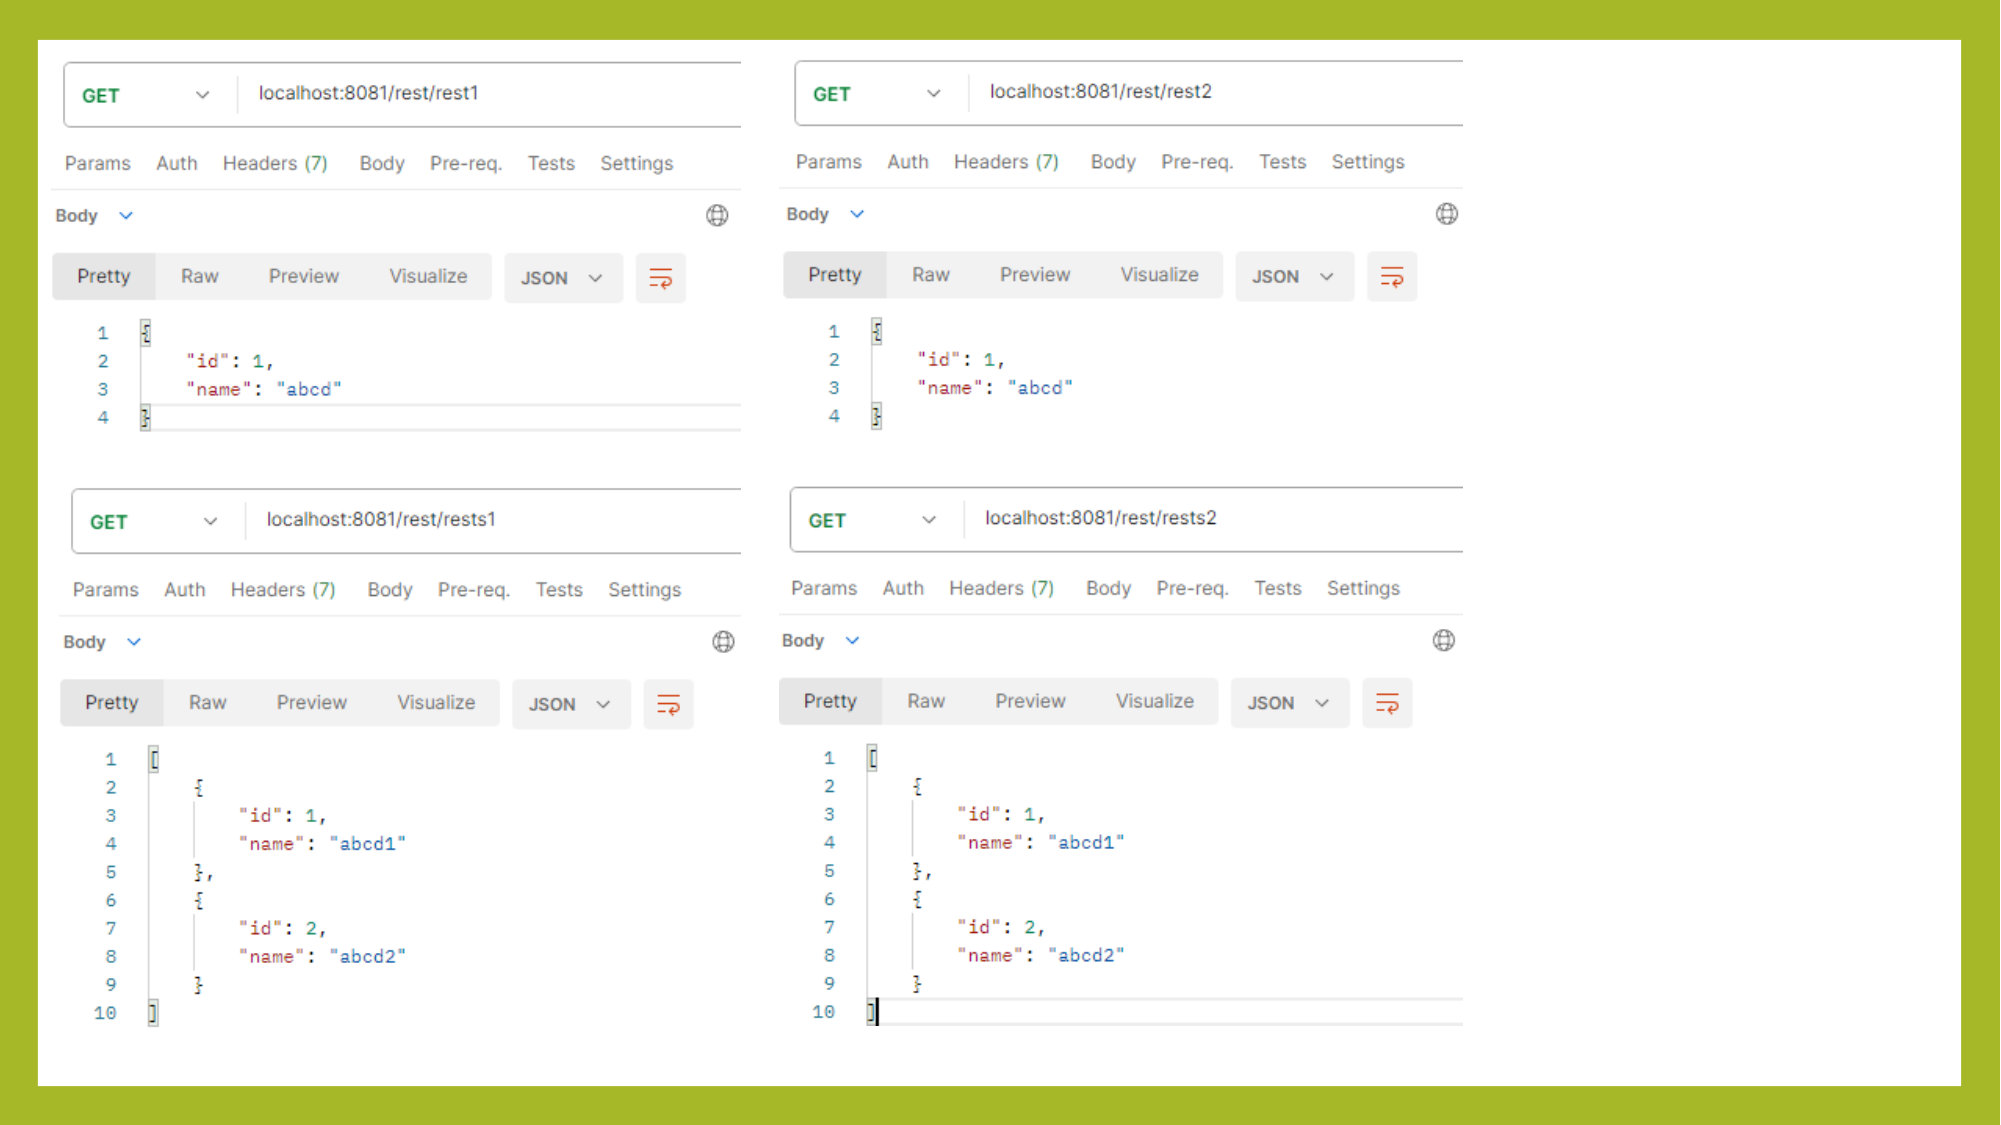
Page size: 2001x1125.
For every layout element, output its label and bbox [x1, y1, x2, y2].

picture [50, 48, 741, 436]
picture [779, 476, 1463, 1026]
picture [779, 48, 1463, 436]
picture [58, 476, 741, 1035]
